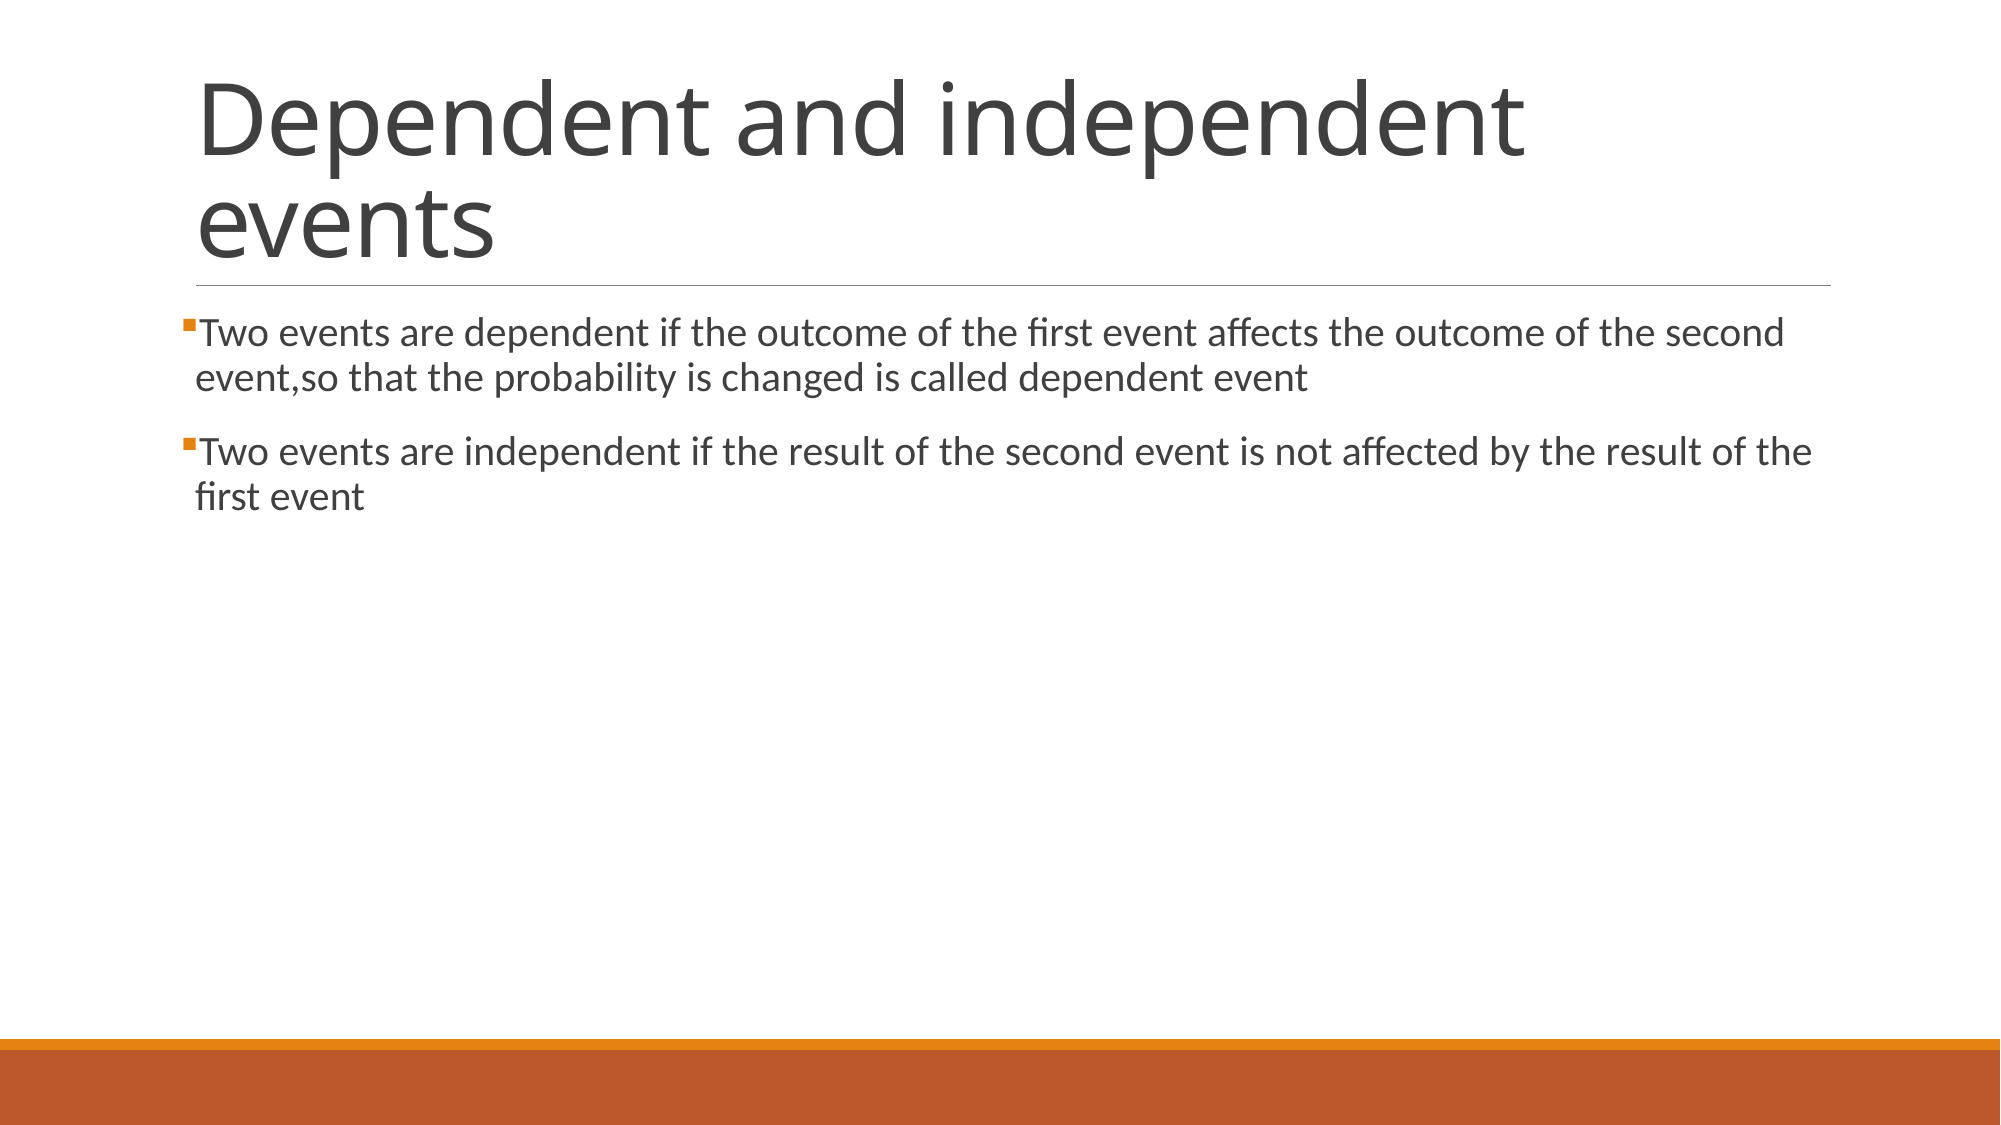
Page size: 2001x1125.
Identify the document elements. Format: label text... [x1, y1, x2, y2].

title Dependent and independent events [180, 47, 1830, 285]
list Two events are dependent if the outcome of the first event affects the outcome of the second event,so that the probability is changed is called dependent event Two events are independent if the result of the second event is not affected by the result of the first event [180, 302, 1830, 963]
